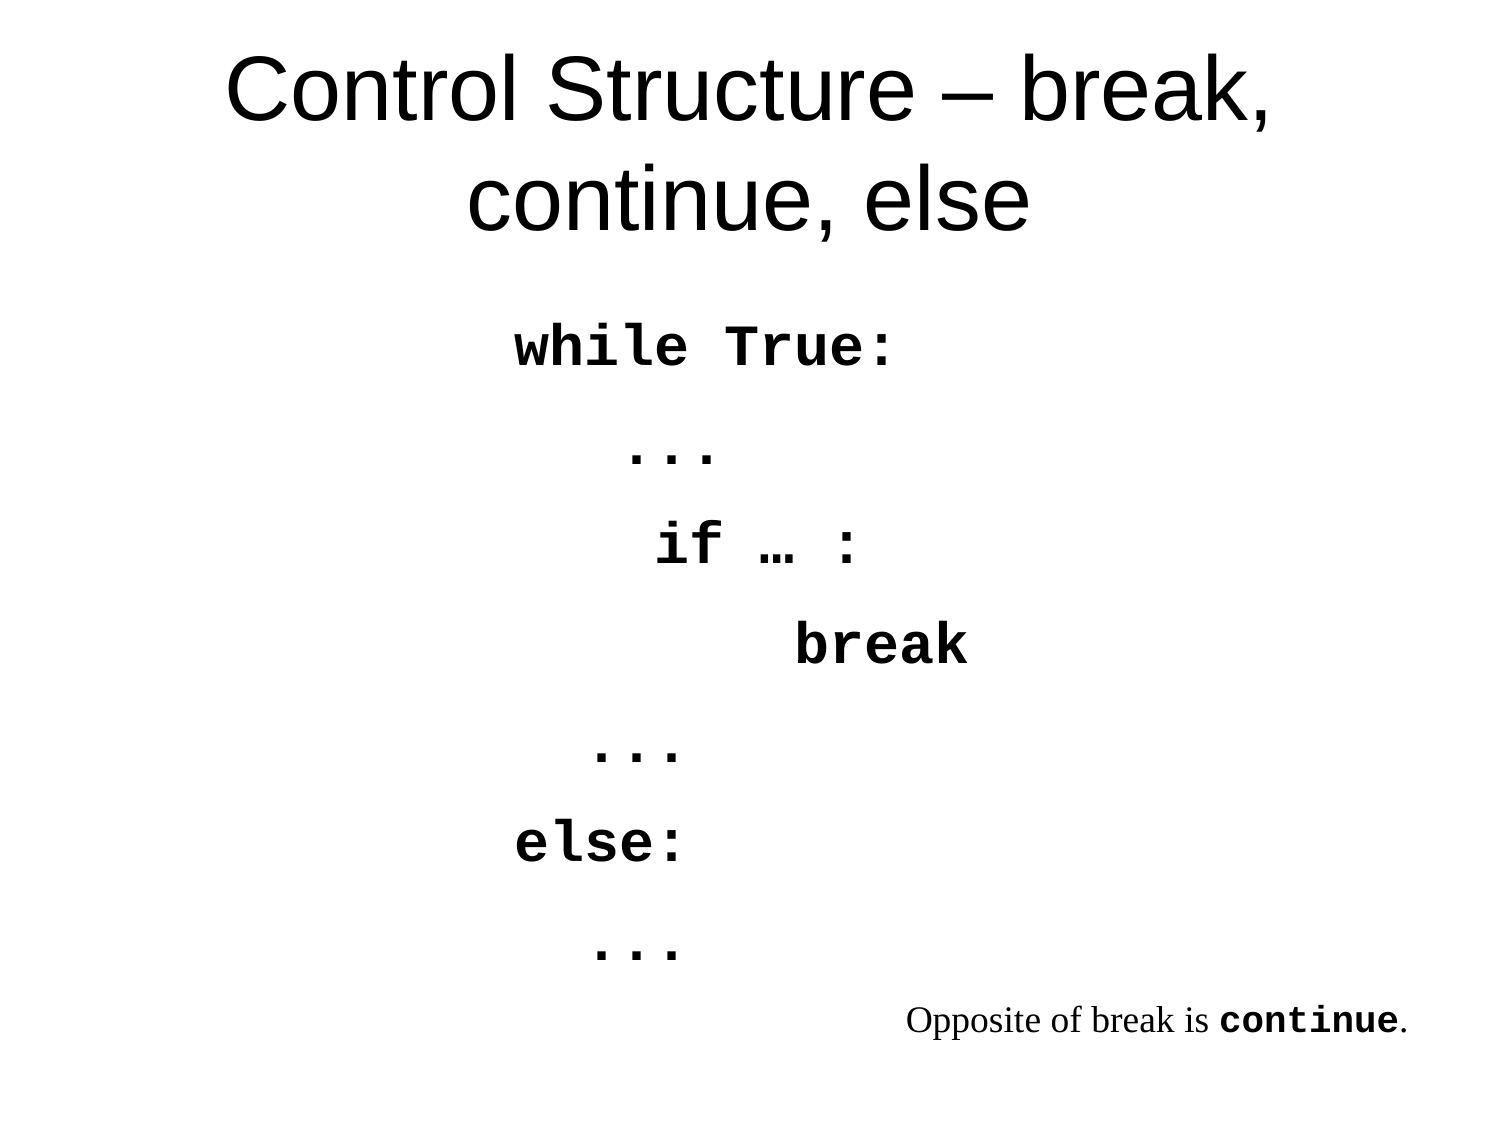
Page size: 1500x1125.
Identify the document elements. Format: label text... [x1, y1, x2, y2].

text_box while True: ... if … : break ... else: ... [499, 299, 1463, 1125]
text_box Opposite of break is continue. [891, 987, 1467, 1048]
title Control Structure – break, continue, else [75, 45, 1425, 233]
